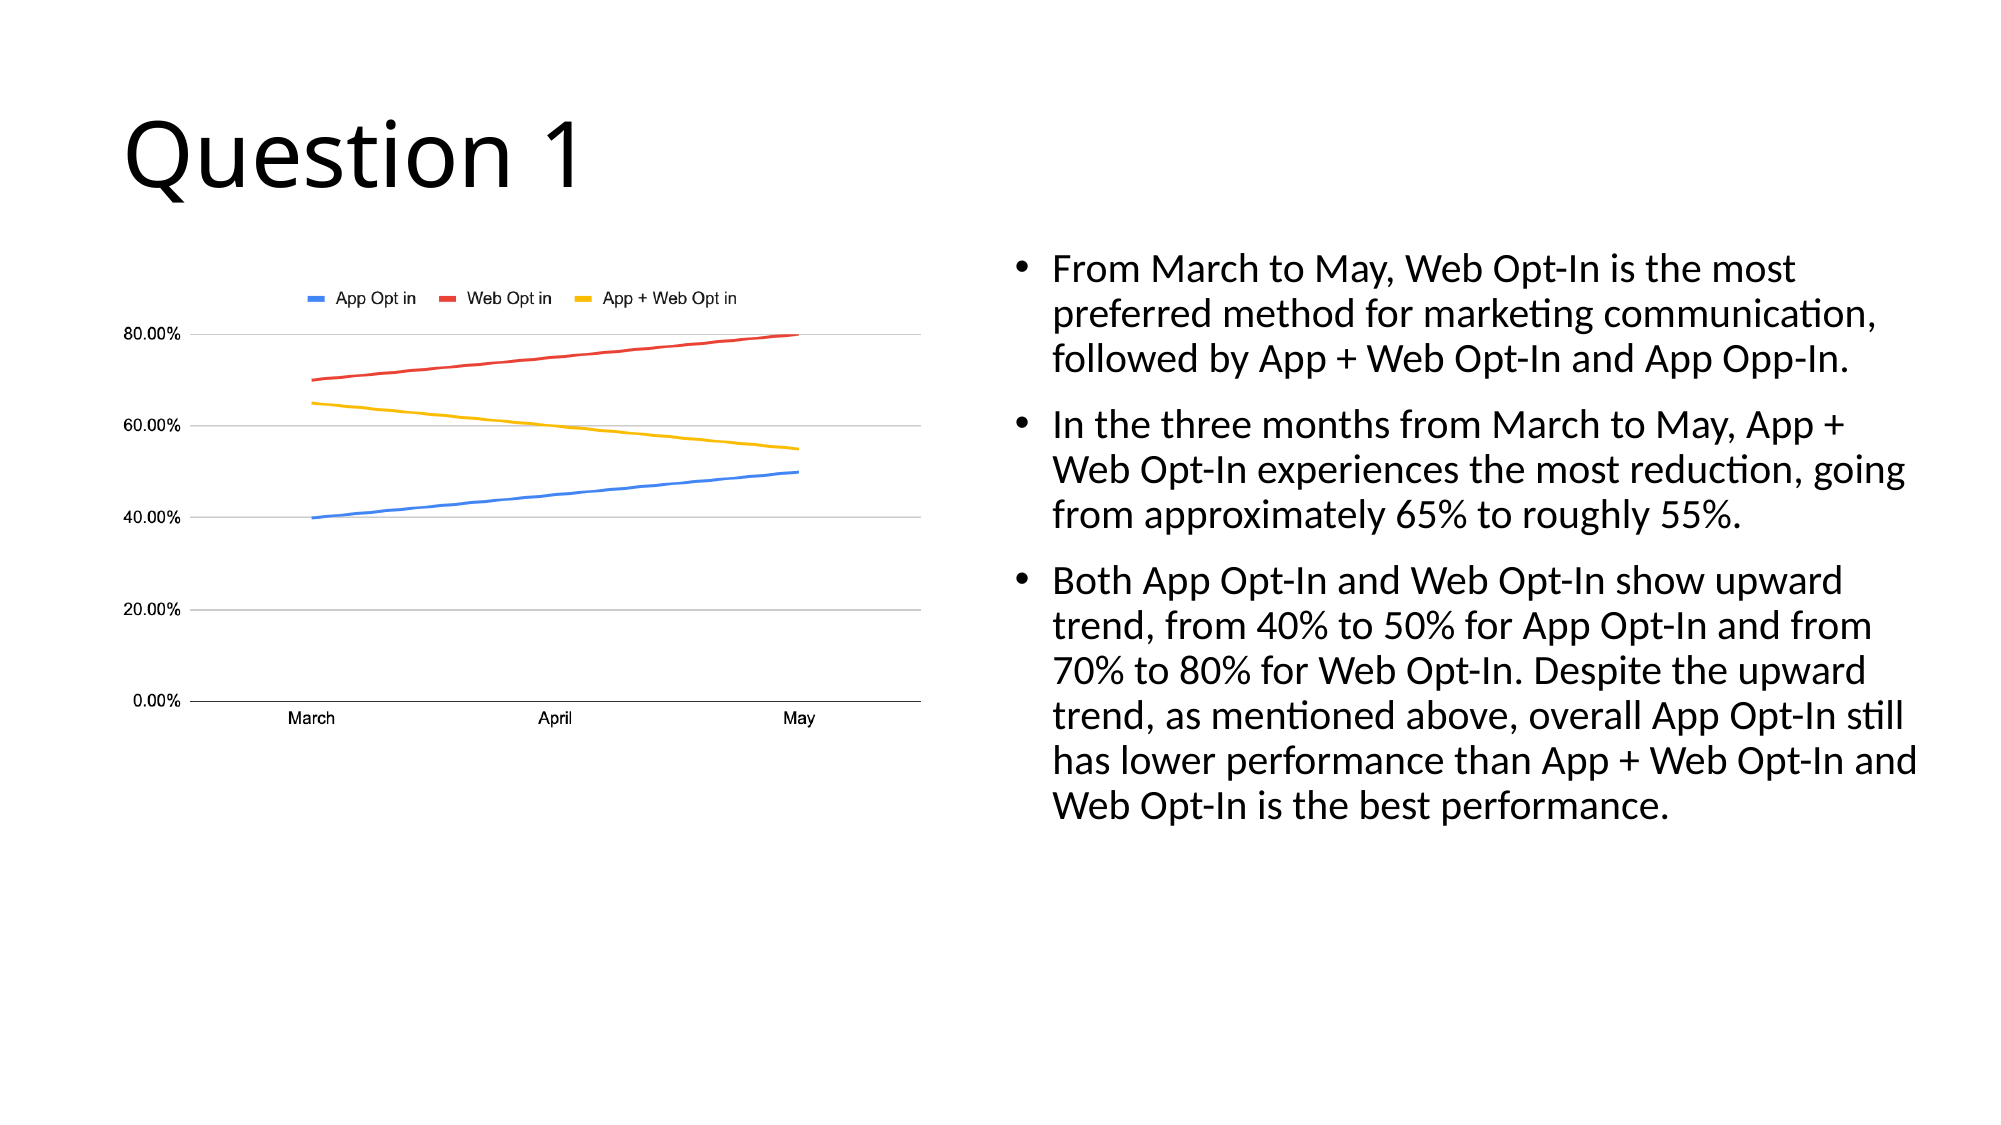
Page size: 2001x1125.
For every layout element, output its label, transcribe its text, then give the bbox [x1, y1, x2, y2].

title Question 1 [107, 37, 1941, 278]
list From March to May, Web Opt-In is the most preferred method for marketing communication, followed by App + Web Opt-In and App Opp-In. In the three months from March to May, App + Web Opt-In experiences the most reduction, going from approximately 65% to roughly 55%. Both App Opt-In and Web Opt-In show upward trend, from 40% to 50% for App Opt-In and from 70% to 80% for Web Opt-In. Despite the upward trend, as mentioned above, overall App Opt-In still has lower performance than App + Web Opt-In and Web Opt-In is the best performance. [999, 238, 1941, 991]
picture [97, 277, 947, 754]
